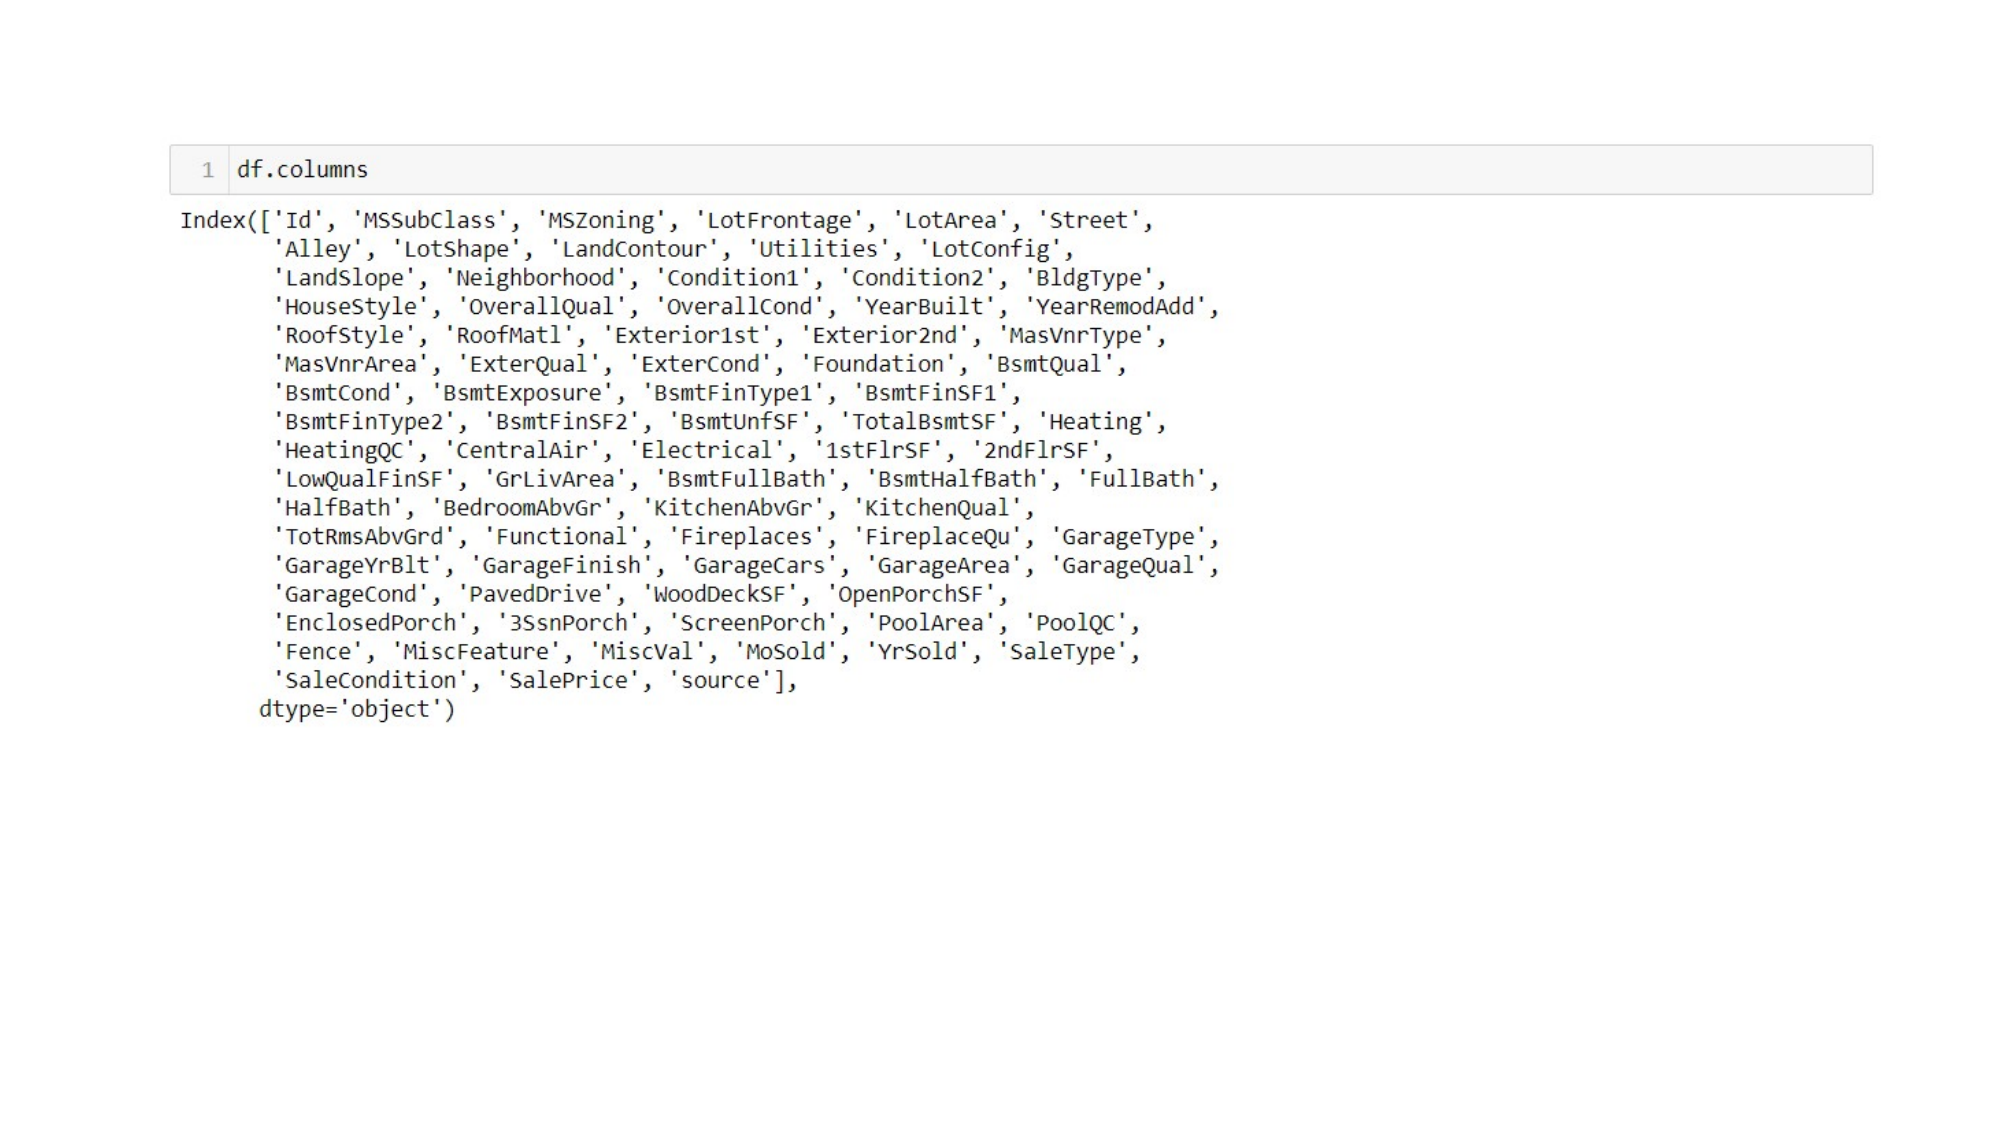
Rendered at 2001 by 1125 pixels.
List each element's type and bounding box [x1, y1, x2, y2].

list [160, 135, 1886, 748]
